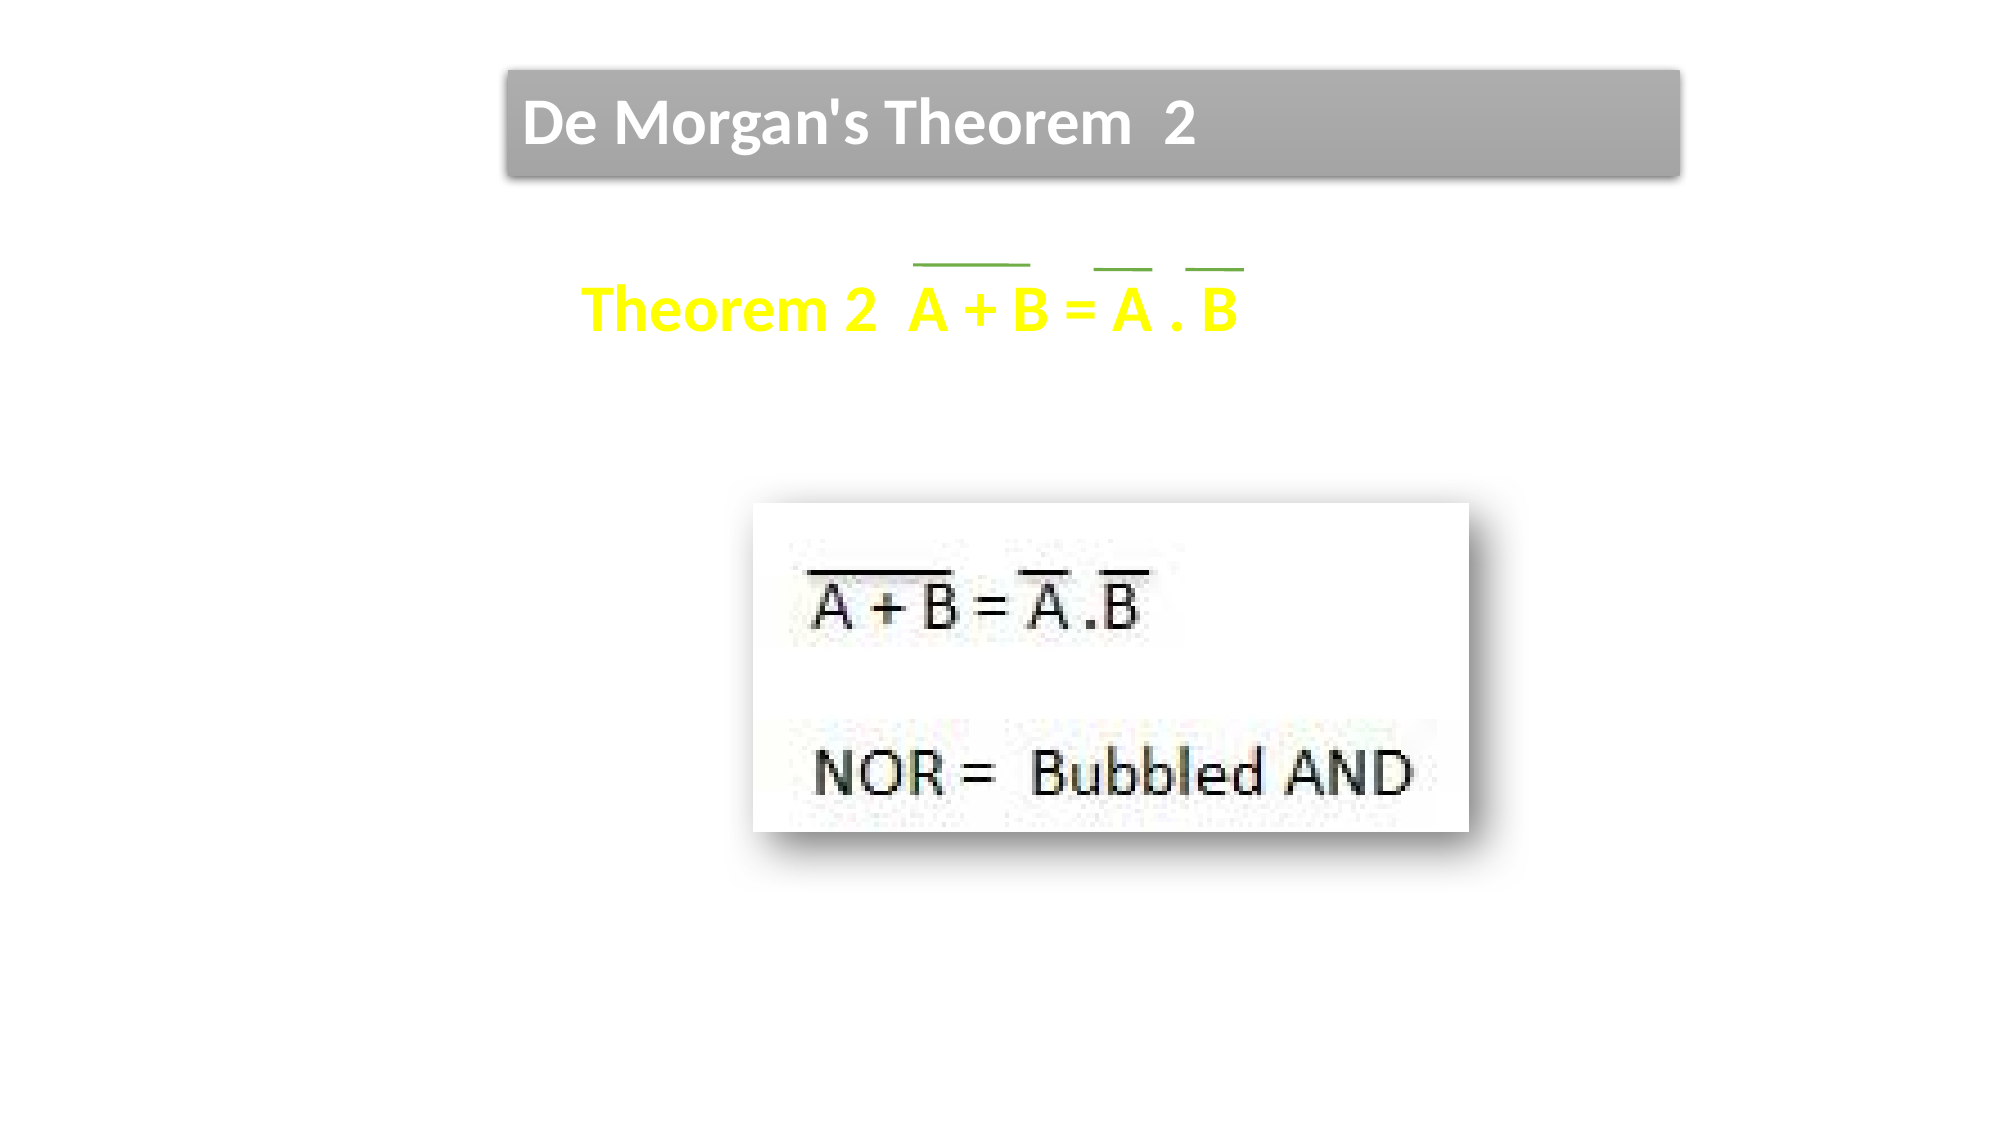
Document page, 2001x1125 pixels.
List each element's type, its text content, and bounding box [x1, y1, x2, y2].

picture [753, 503, 1469, 832]
title De Morgan's Theorem 2 [507, 70, 1680, 176]
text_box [566, 257, 1364, 354]
